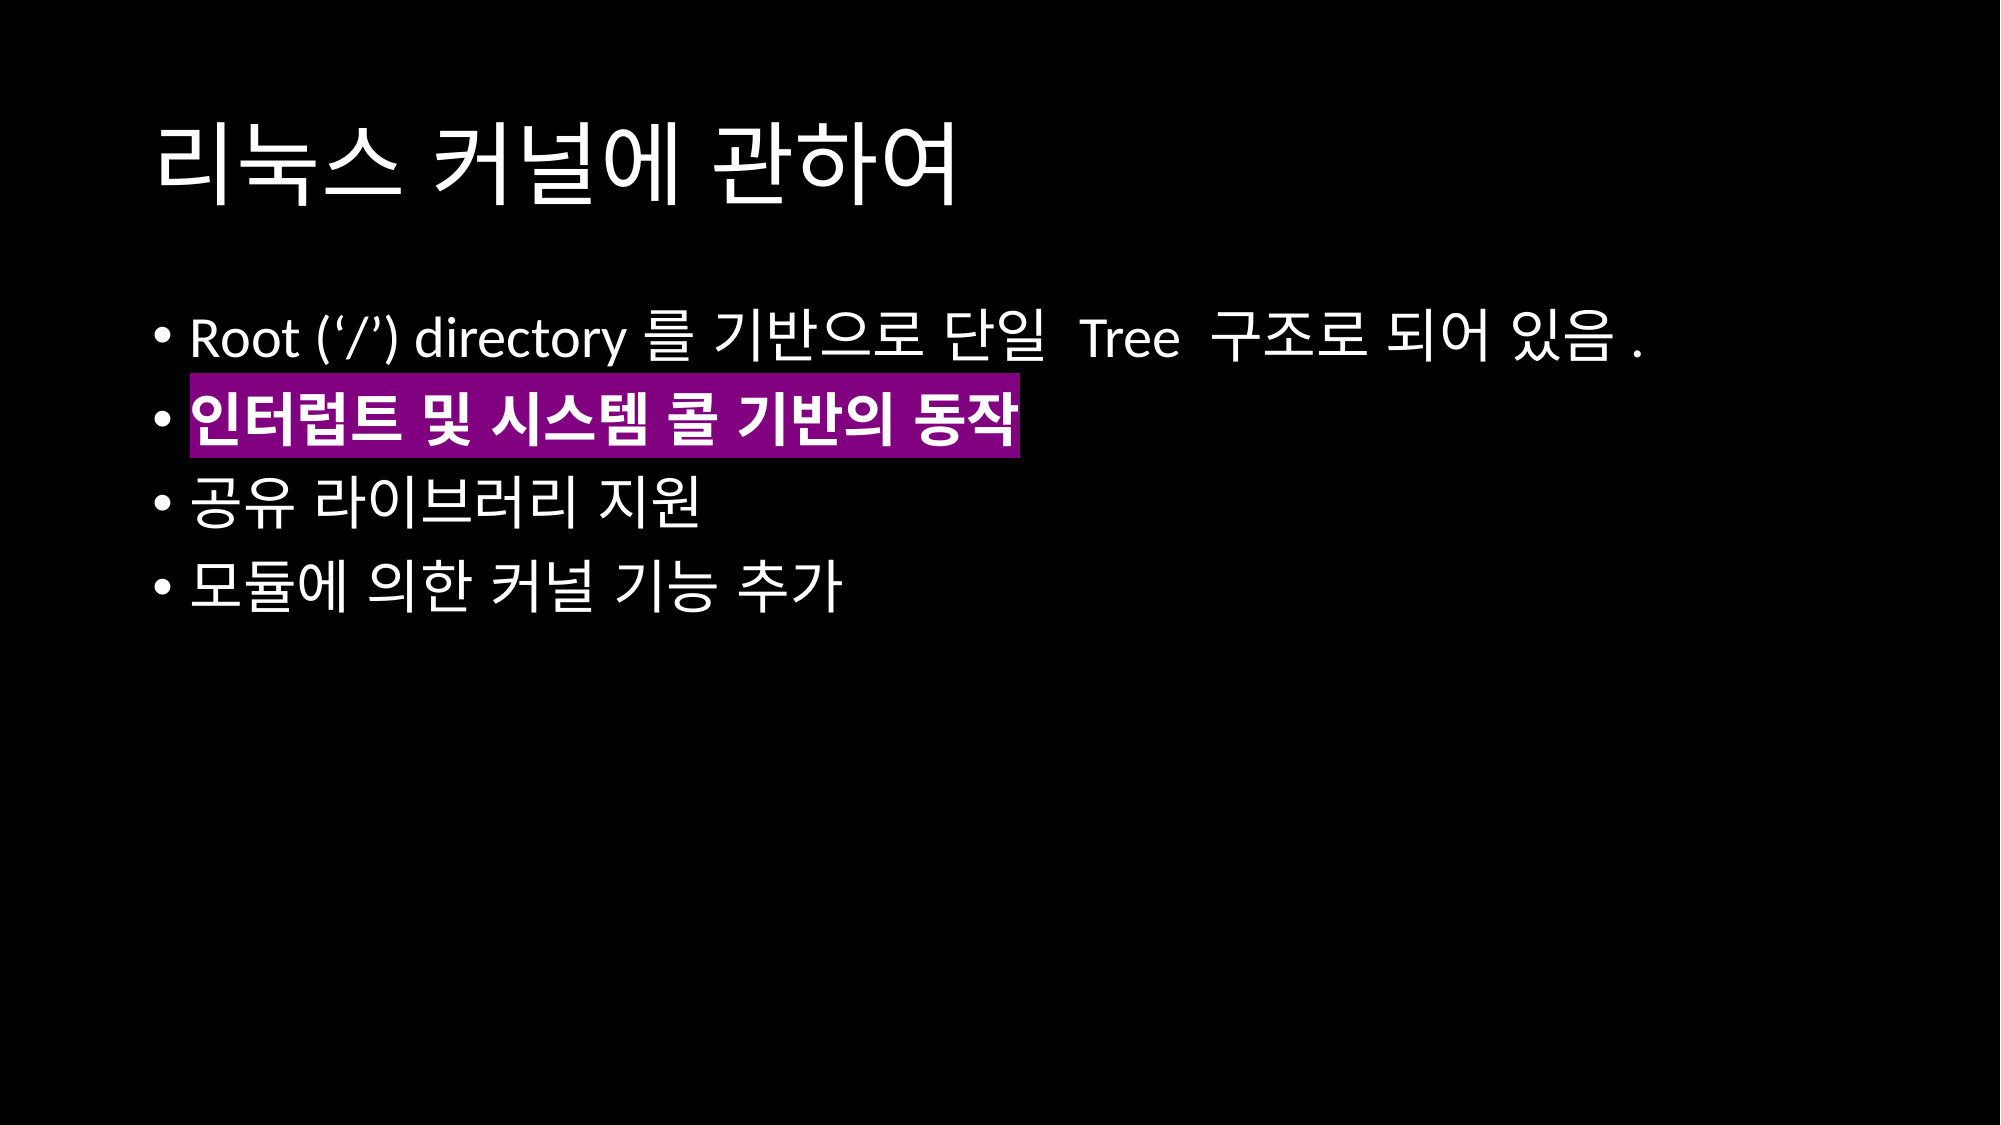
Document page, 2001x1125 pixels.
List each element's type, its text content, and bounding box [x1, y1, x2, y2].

title 리눅스 커널에 관하여 [137, 59, 1863, 278]
list Root (‘/’) directory를 기반으로 단일 Tree 구조로 되어 있음. 인터럽트 및 시스템 콜 기반의 동작 공유 라이브러리 지원 모듈에 의한 커널 기능 추가 [137, 299, 1863, 1014]
